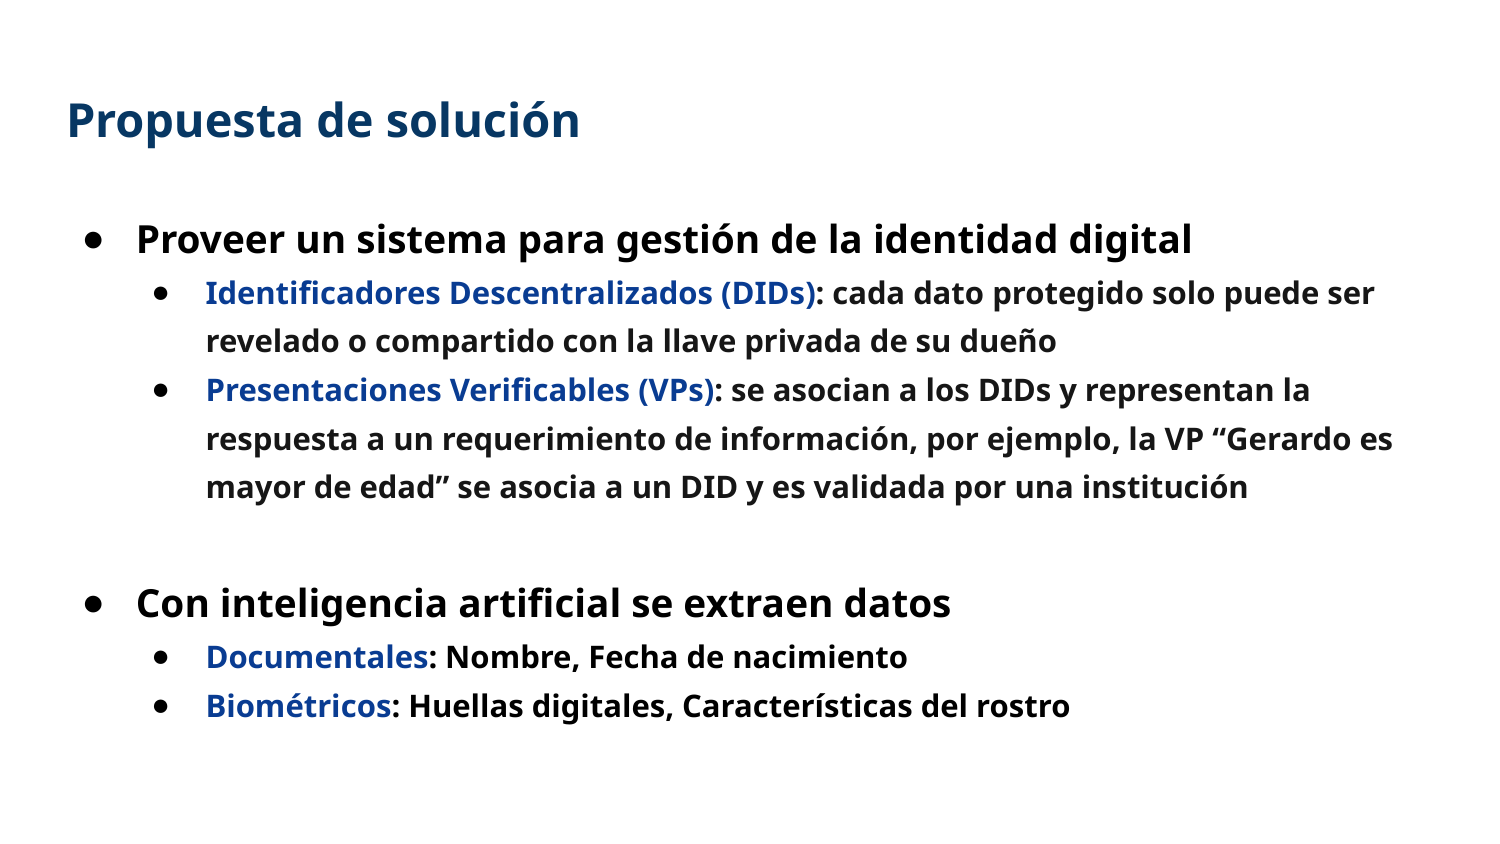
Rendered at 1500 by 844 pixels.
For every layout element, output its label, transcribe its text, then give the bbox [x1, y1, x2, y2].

title Propuesta de solución [51, 72, 1449, 167]
list Proveer un sistema para gestión de la identidad digital Identificadores Descentralizados (DIDs): cada dato protegido solo puede ser revelado o compartido con la llave privada de su dueño Presentaciones Verificables (VPs): se asocian a los DIDs y representan la respuesta a un requerimiento de información, por ejemplo, la VP “Gerardo es mayor de edad” se asocia a un DID y es validada por una institución Con inteligencia artificial se extraen datos Documentales: Nombre, Fecha de nacimiento Biométricos: Huellas digitales, Características del rostro [51, 189, 1449, 750]
